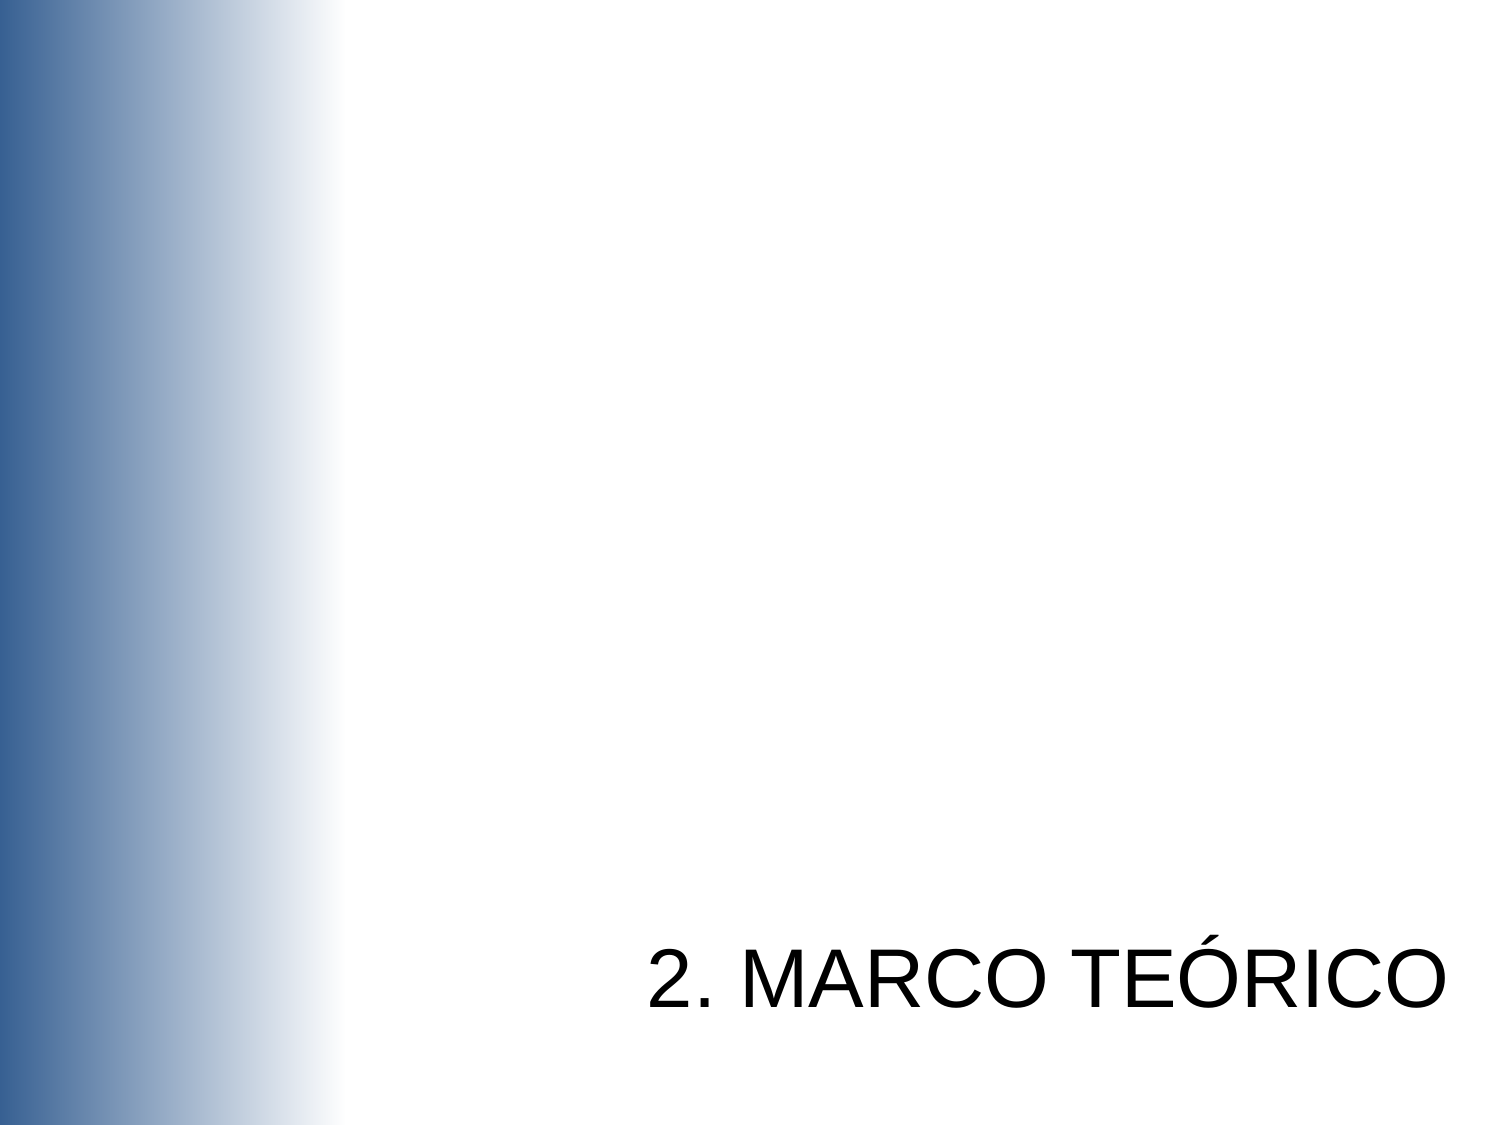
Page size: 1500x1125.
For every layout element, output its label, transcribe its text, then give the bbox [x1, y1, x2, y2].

list 2. MARCO TEÓRICO [631, 916, 1500, 1040]
